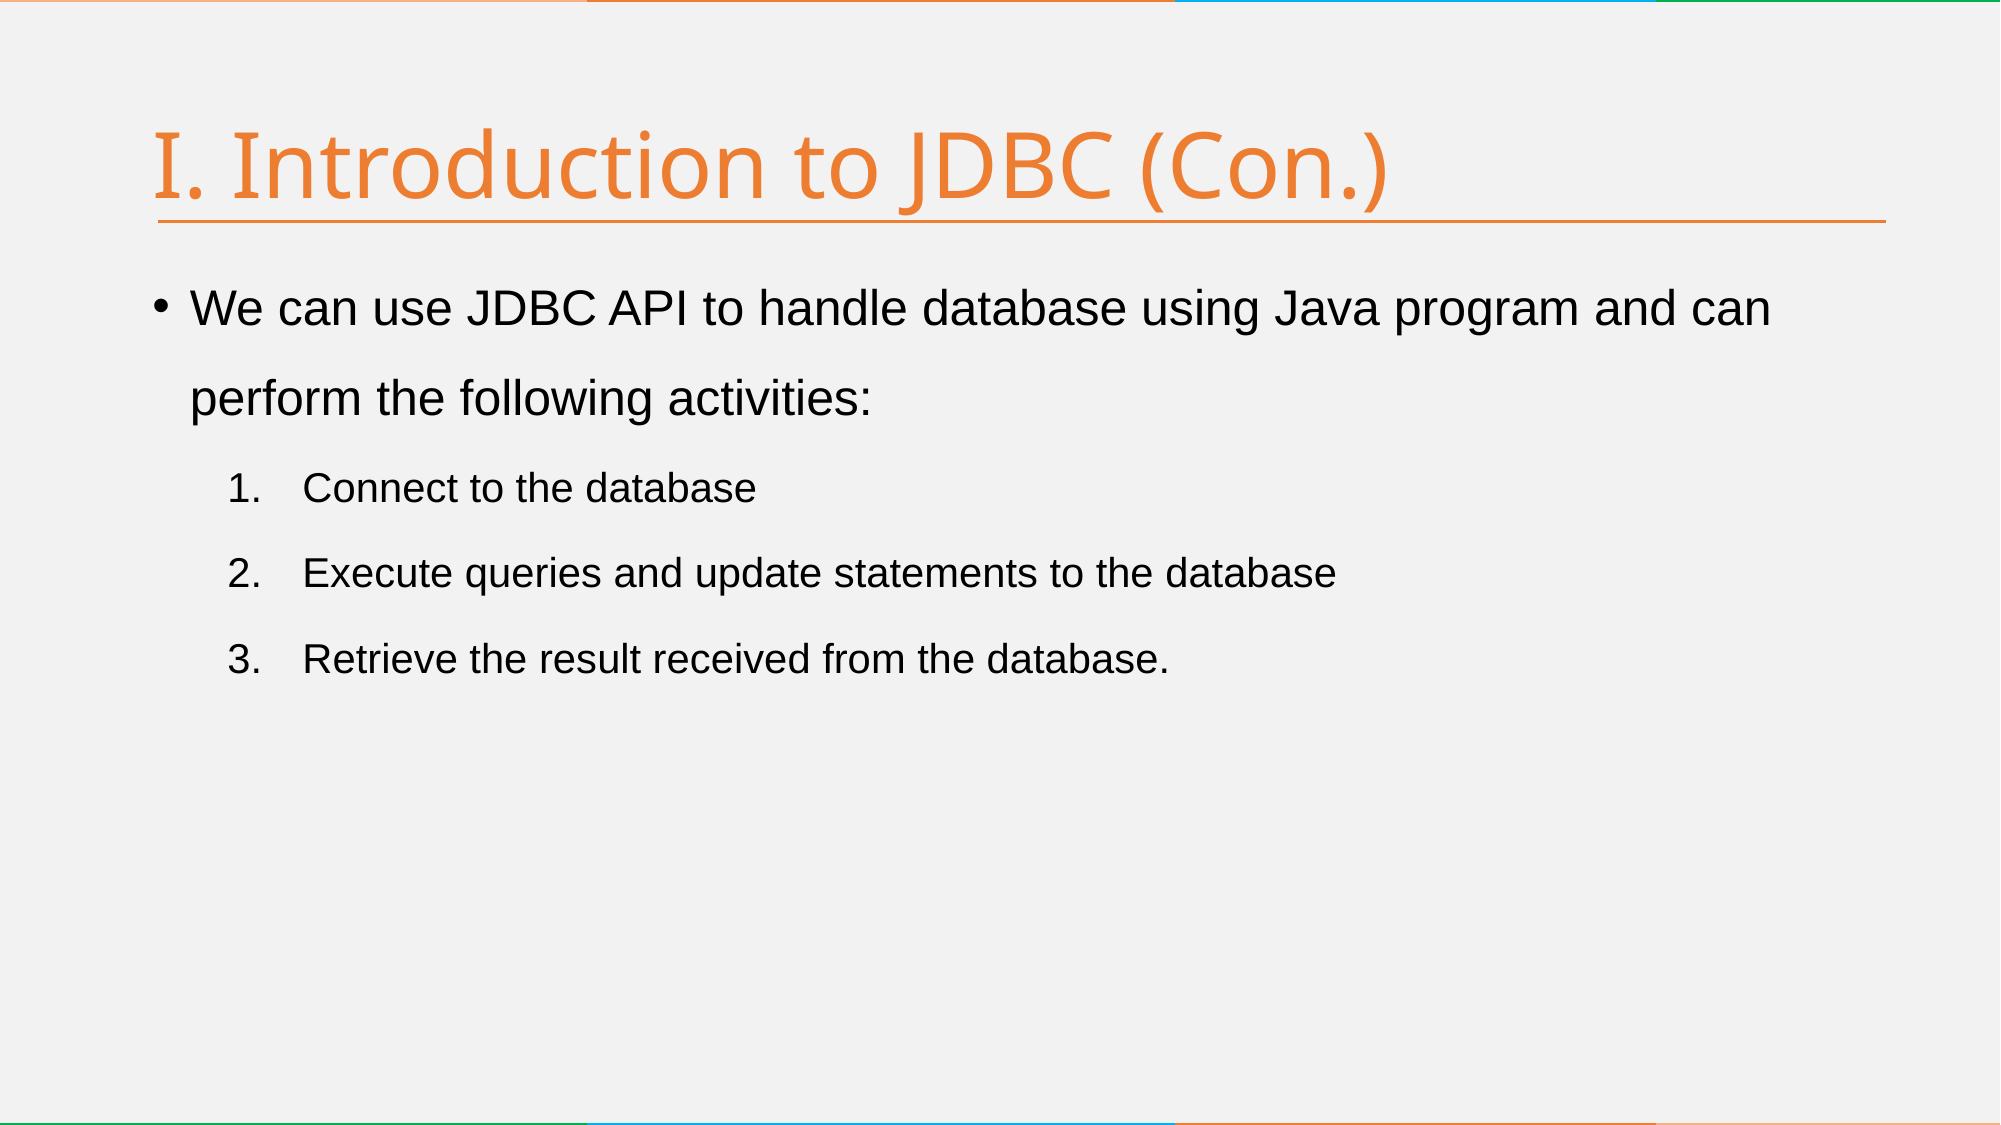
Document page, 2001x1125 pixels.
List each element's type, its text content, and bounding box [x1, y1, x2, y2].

list We can use JDBC API to handle database using Java program and can perform the following activities: Connect to the database Execute queries and update statements to the database Retrieve the result received from the database. [137, 237, 1863, 1095]
title I. Introduction to JDBC (Con.) [137, 59, 1863, 237]
